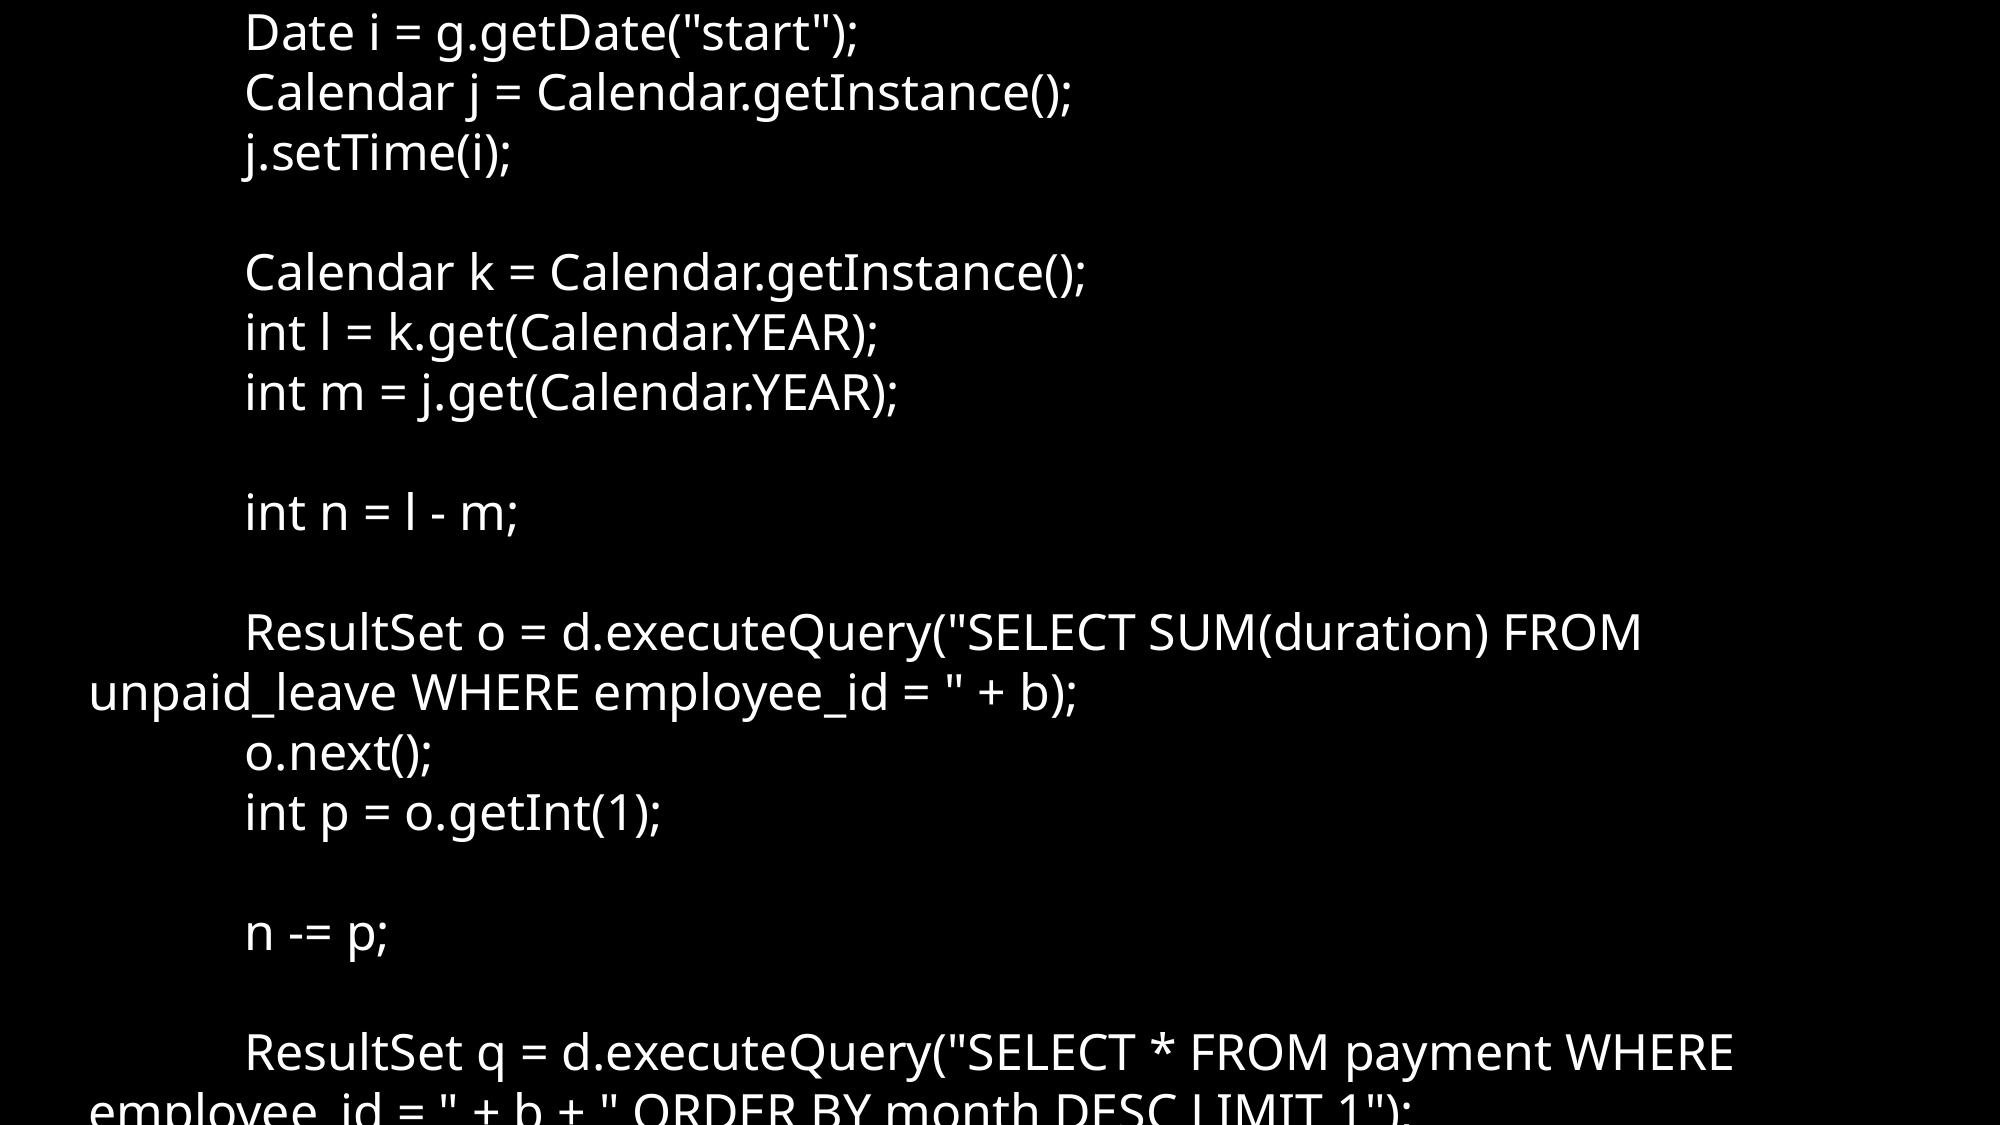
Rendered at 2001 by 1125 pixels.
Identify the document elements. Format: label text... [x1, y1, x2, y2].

text_box public void Decision2022(int b) { try { Connection c = DriverManager.getConnection("jdbc:mysql://localhost:3306/employees", "username", "password"); Statement d = c.createStatement(); ResultSet e = d.executeQuery("SELECT COUNT(*) FROM writeups WHERE employee_id = " + b); e.next(); int f = e.getInt(1); ResultSet g = d.executeQuery("SELECT * FROM employees WHERE id = " + b); if (g.next()) { String h = g.getString("name"); Date i = g.getDate("start"); Calendar j = Calendar.getInstance(); j.setTime(i); Calendar k = Calendar.getInstance(); int l = k.get(Calendar.YEAR); int m = j.get(Calendar.YEAR); int n = l - m; ResultSet o = d.executeQuery("SELECT SUM(duration) FROM unpaid_leave WHERE employee_id = " + b); o.next(); int p = o.getInt(1); n -= p; ResultSet q = d.executeQuery("SELECT * FROM payment WHERE employee_id = " + b + " ORDER BY month DESC LIMIT 1"); if (q.next()) { double r = q.getDouble("salary"); if (!f && n > 3 ) { double s = r + r*0.10; d.executeUpdate("UPDATE payment SET salary = " + s + " WHERE employee_id = " + b + " AND month = '" + q.getString("month") + "'"); } } else { ResultSet structureResult = d.executeQuery("SELECT standard FROM structure WHERE position = '" + g.getString("position") + "'"); if (structureResult.next()) { double standardSalary = structureResult.getDouble("standard"); double newSalary = standardSalary * 1.10; } structureResult.close(); } o.close(); } else { System.out.println("Employee with ID " + b + " not found."); } e.close(); g.close(); d.close(); c.close(); } catch (SQLException t) { t.printStackTrace(); } } [73, 0, 1868, 1125]
